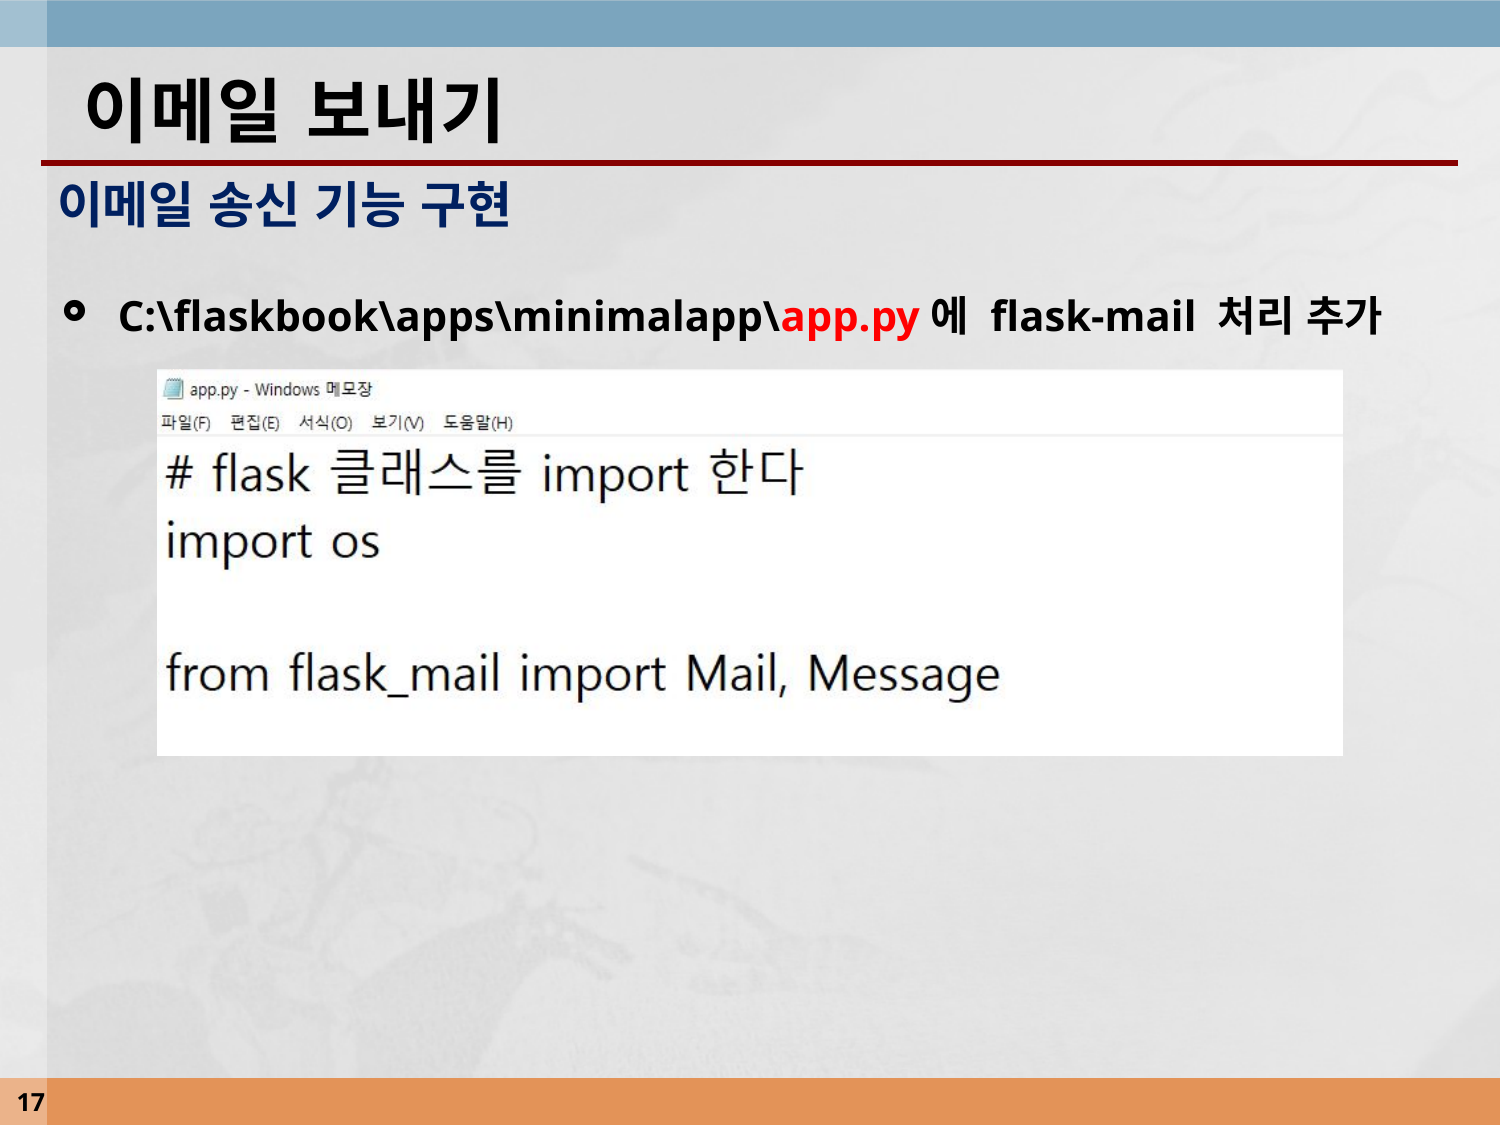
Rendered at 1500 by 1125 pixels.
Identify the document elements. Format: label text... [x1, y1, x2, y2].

text_box 이메일 송신 기능 구현 [42, 172, 1477, 266]
list C:\flaskbook\apps\minimalapp\app.py에 flask-mail 처리 추가 [46, 231, 1499, 1080]
picture [157, 369, 1343, 756]
title 이메일 보내기 [69, 0, 1499, 160]
